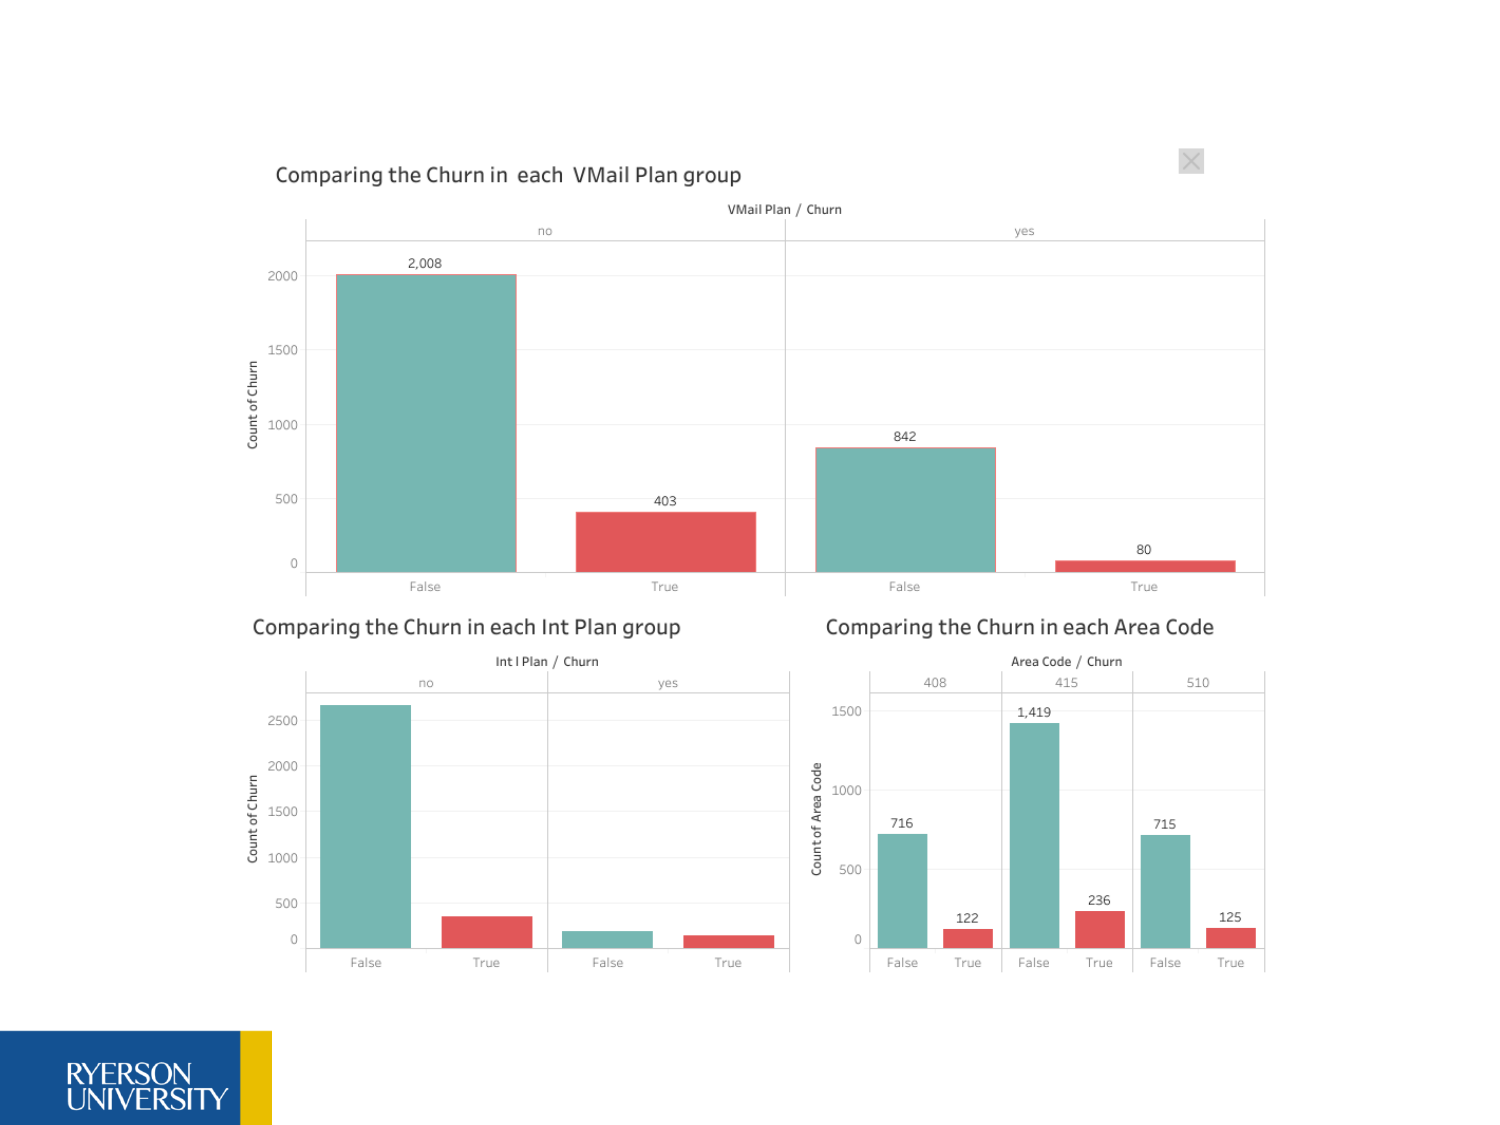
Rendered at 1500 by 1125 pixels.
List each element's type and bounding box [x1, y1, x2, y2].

picture [0, 1029, 272, 1125]
picture [222, 140, 1278, 985]
